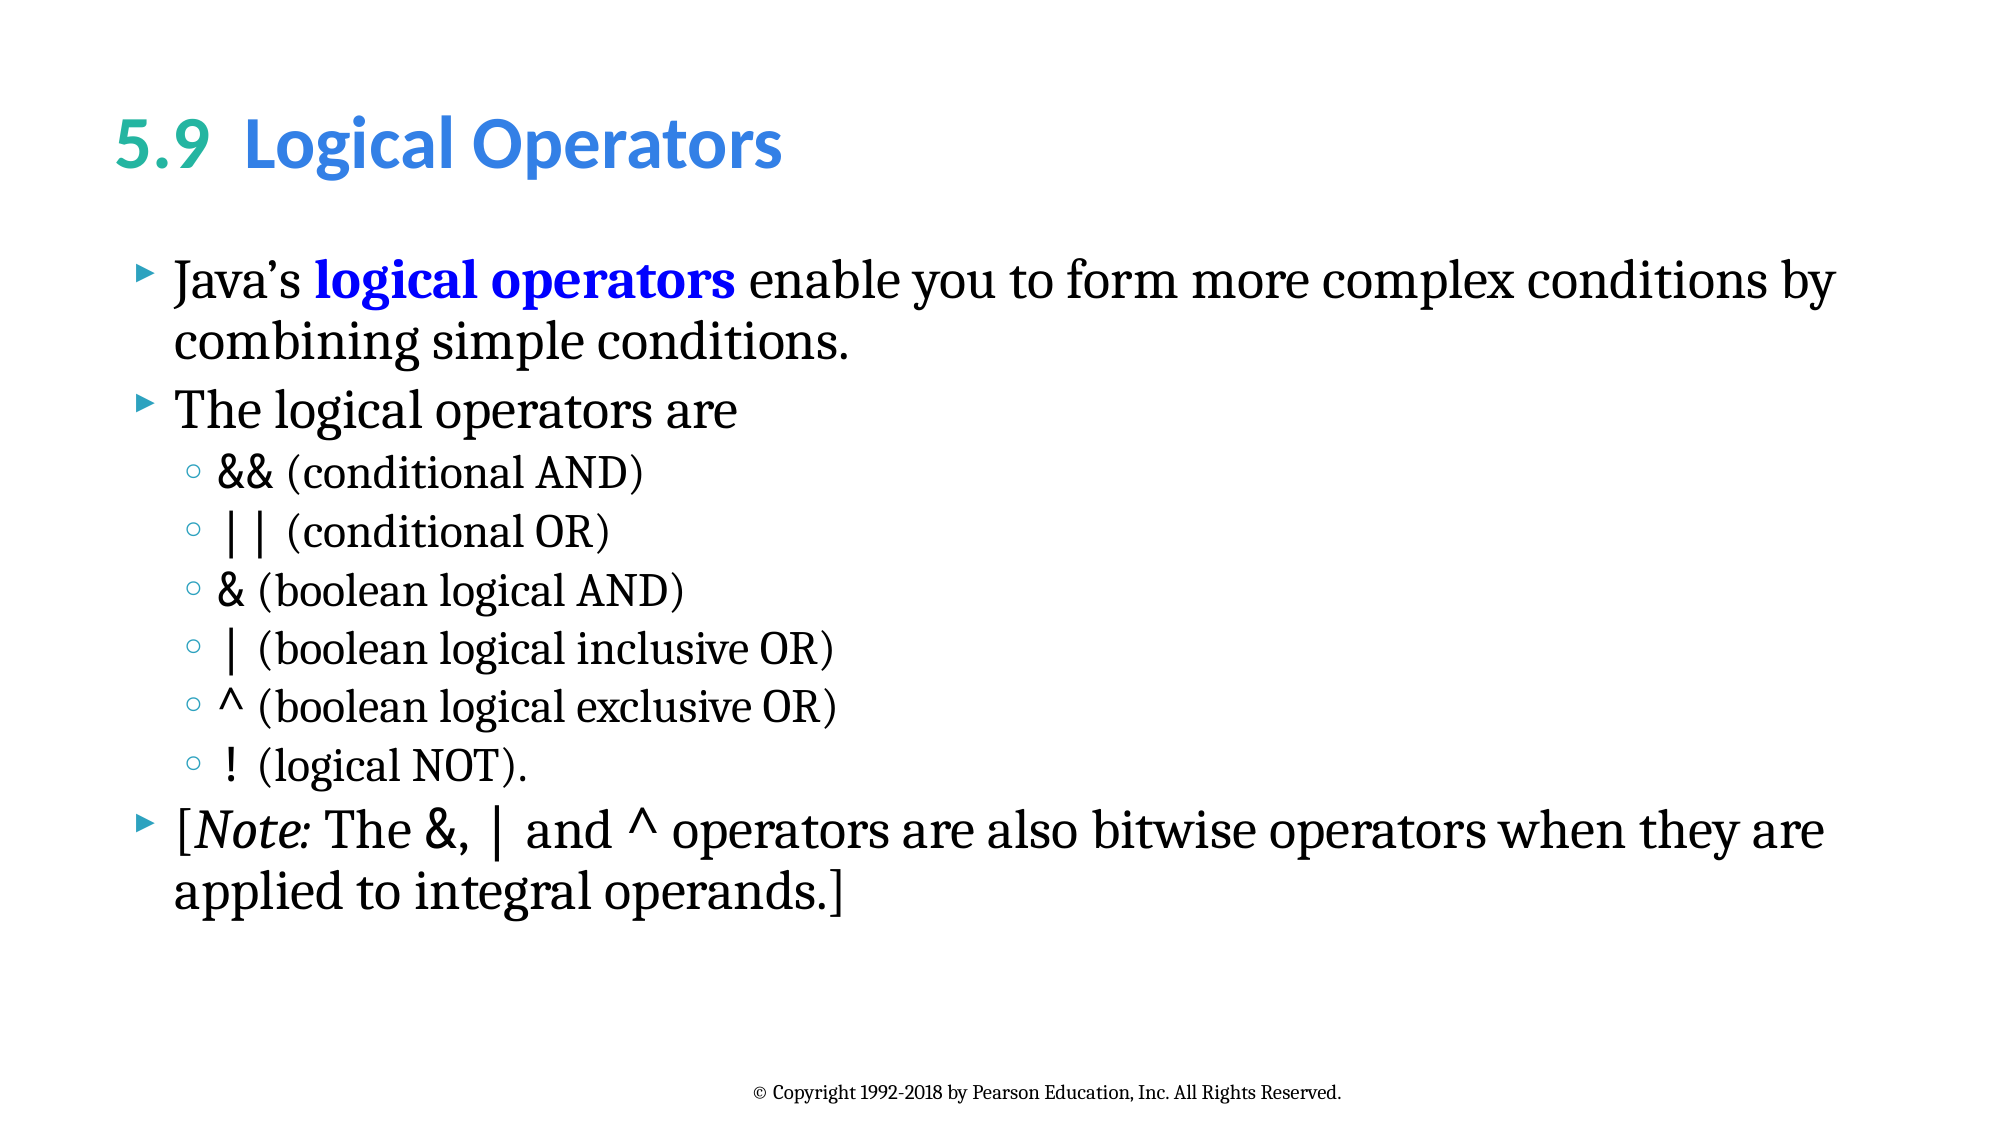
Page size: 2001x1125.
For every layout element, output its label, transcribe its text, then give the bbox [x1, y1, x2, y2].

list Java’s logical operators enable you to form more complex conditions by combining simple conditions. The logical operators are && (conditional AND) || (conditional OR) & (boolean logical AND) | (boolean logical inclusive OR) ^ (boolean logical exclusive OR) ! (logical NOT). [Note: The &, | and ^ operators are also bitwise operators when they are applied to integral operands.] [99, 242, 1900, 986]
title 5.9 Logical Operators [99, 45, 1900, 233]
footer © Copyright 1992-2018 by Pearson Education, Inc. All Rights Reserved. [736, 1051, 1892, 1112]
